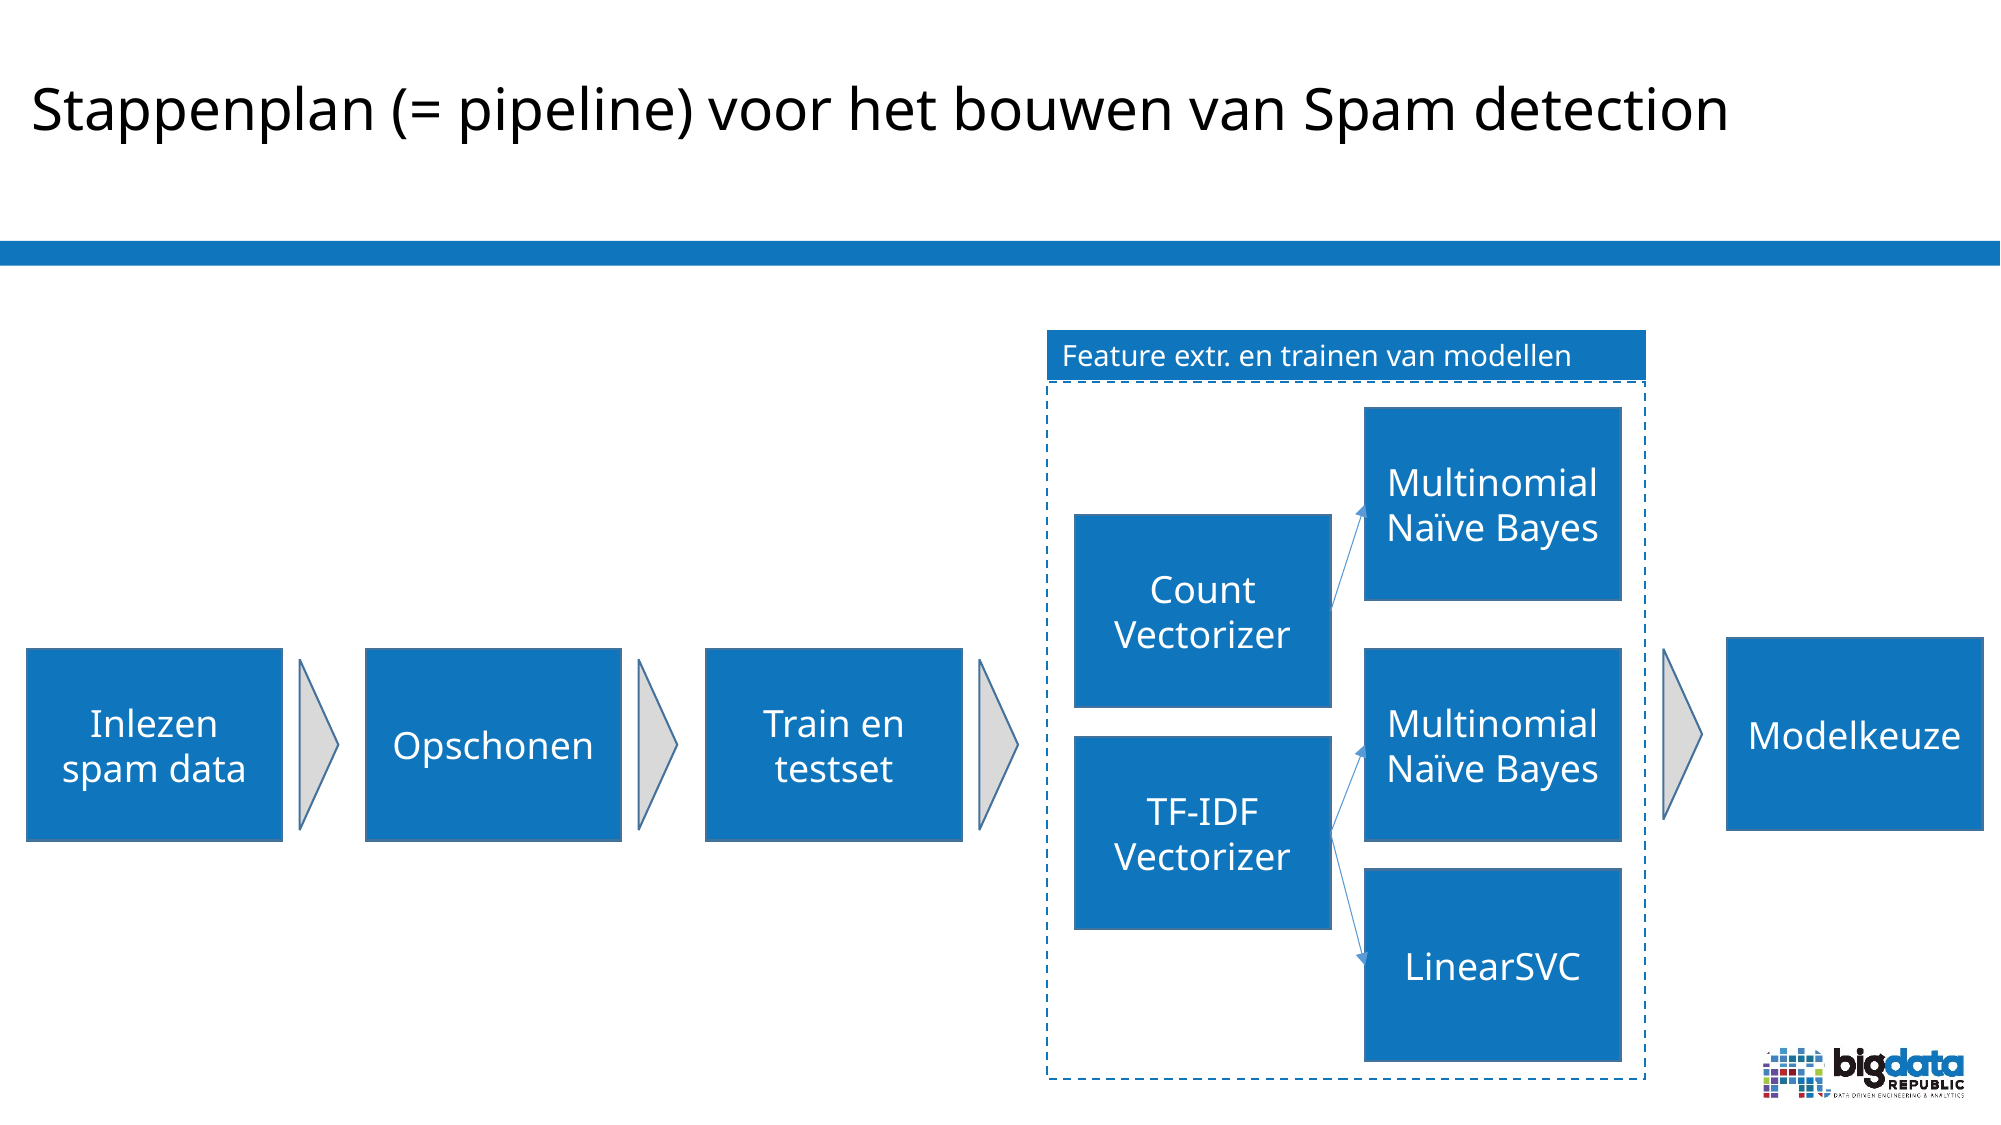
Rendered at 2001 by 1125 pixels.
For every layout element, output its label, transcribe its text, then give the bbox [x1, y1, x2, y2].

text_box Feature extr. en trainen van modellen [1047, 330, 1646, 380]
text_box Train en testset [705, 648, 963, 842]
text_box Inlezen spam data [26, 648, 283, 842]
text_box [298, 658, 340, 831]
text_box Modelkeuze [1726, 637, 1984, 831]
picture [1746, 1026, 1979, 1105]
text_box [1047, 381, 1646, 1080]
text_box [978, 658, 1020, 831]
text_box Opschonen [365, 648, 622, 842]
text_box [1662, 648, 1704, 820]
text_box [637, 658, 679, 831]
text_box Stappenplan (= pipeline) voor het bouwen van Spam detection [16, 64, 1983, 150]
